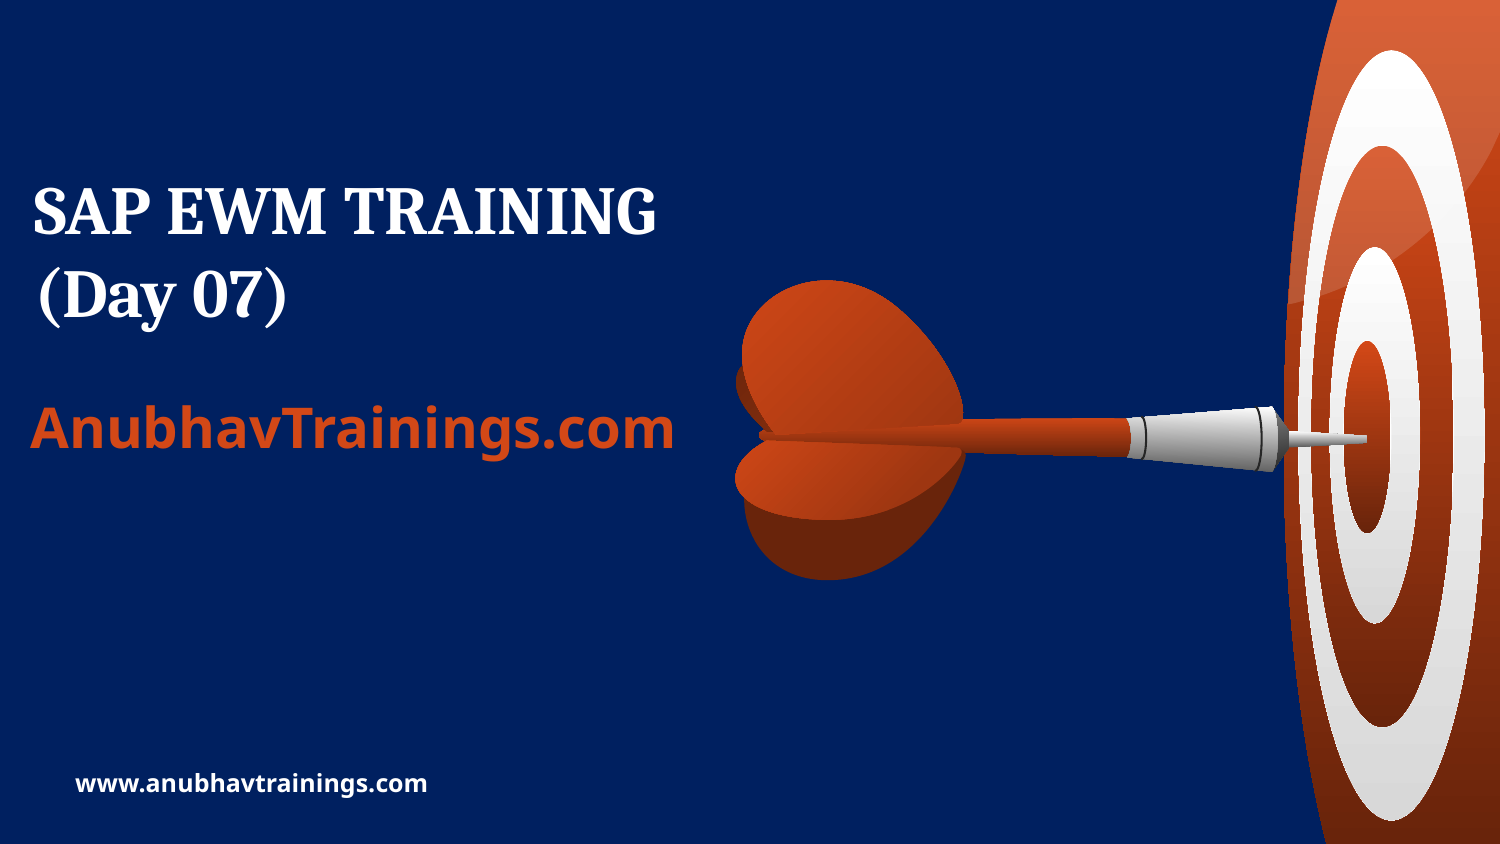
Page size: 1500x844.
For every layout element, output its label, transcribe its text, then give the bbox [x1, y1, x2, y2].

text_box SAP EWM TRAINING (Day 07) [23, 160, 719, 384]
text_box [1283, 0, 1500, 844]
text_box AnubhavTrainings.com [18, 386, 877, 605]
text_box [714, 256, 1368, 587]
